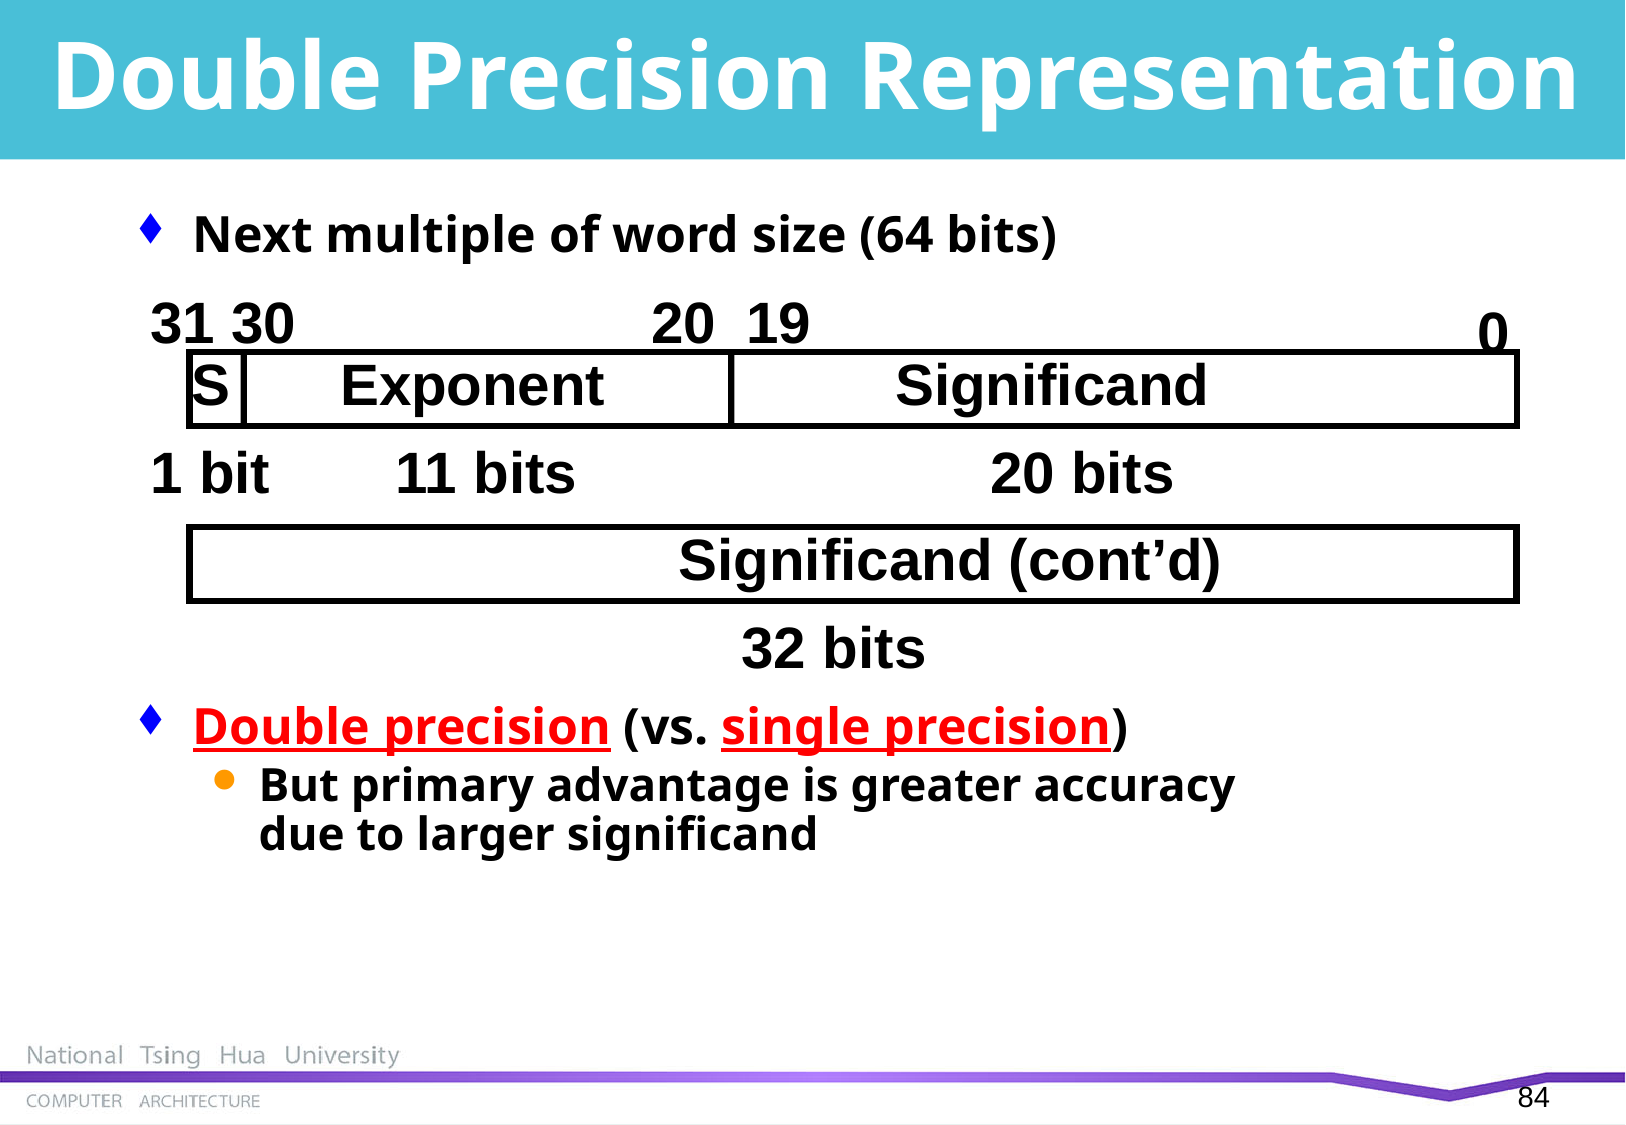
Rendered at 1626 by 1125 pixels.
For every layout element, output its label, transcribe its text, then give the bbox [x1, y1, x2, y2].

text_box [189, 514, 1517, 688]
picture [0, 0, 1626, 1125]
list Next multiple of word size (64 bits) Double precision (vs. single precision) But primary advantage is greater accuracy due to larger significand [121, 202, 1504, 1036]
slide_number 83 [1226, 1058, 1566, 1125]
title Double Precision Representation [0, 6, 1625, 155]
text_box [135, 276, 1526, 513]
